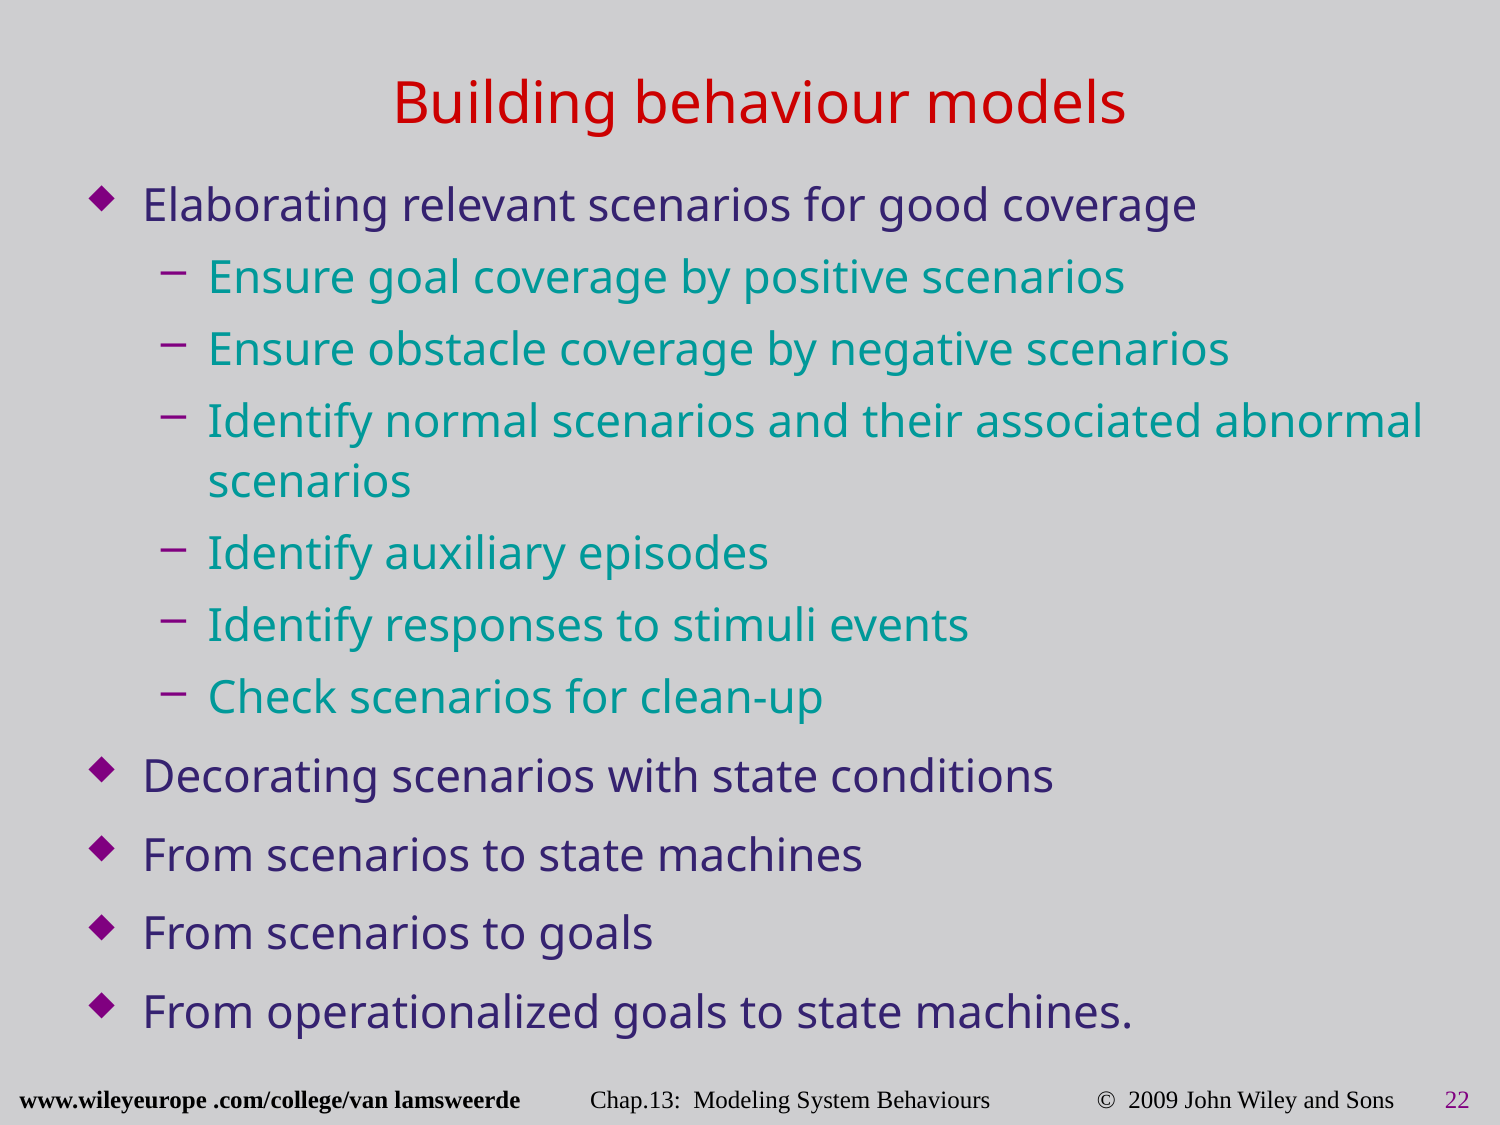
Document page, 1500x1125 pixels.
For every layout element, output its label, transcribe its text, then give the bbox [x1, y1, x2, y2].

list Elaborating relevant scenarios for good coverage Ensure goal coverage by positive scenarios Ensure obstacle coverage by negative scenarios Identify normal scenarios and their associated abnormal scenarios Identify auxiliary episodes Identify responses to stimuli events Check scenarios for clean-up Decorating scenarios with state conditions From scenarios to state machines From scenarios to goals From operationalized goals to state machines. [36, 162, 1474, 980]
title Building behaviour models [49, 37, 1470, 162]
